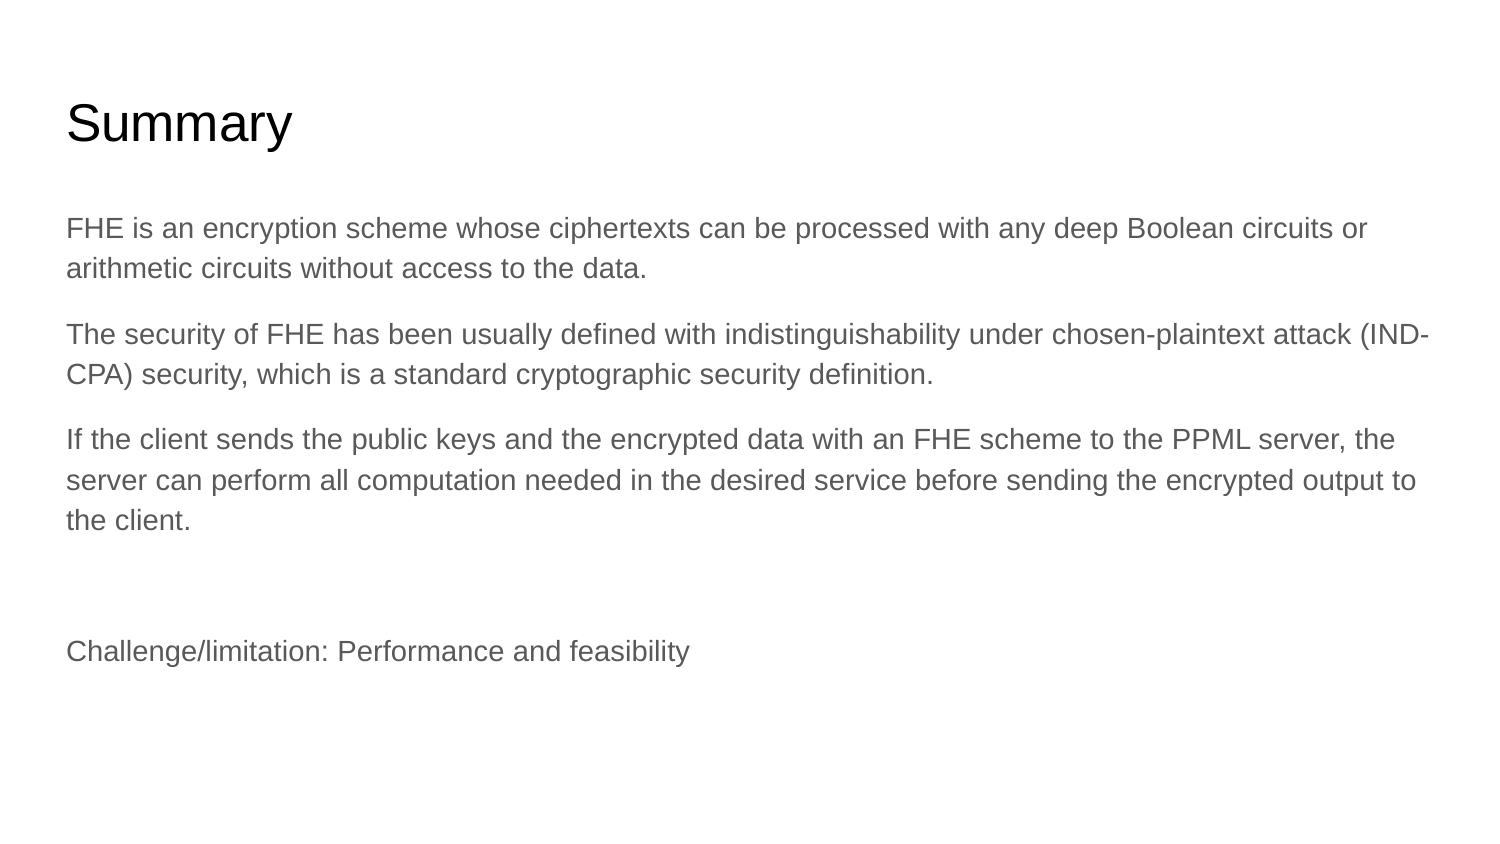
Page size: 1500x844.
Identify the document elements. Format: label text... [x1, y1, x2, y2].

title Summary [51, 72, 1449, 167]
list FHE is an encryption scheme whose ciphertexts can be processed with any deep Boolean circuits or arithmetic circuits without access to the data. The security of FHE has been usually defined with indistinguishability under chosen-plaintext attack (IND-CPA) security, which is a standard cryptographic security definition. If the client sends the public keys and the encrypted data with an FHE scheme to the PPML server, the server can perform all computation needed in the desired service before sending the encrypted output to the client. Challenge/limitation: Performance and feasibility [51, 189, 1449, 750]
